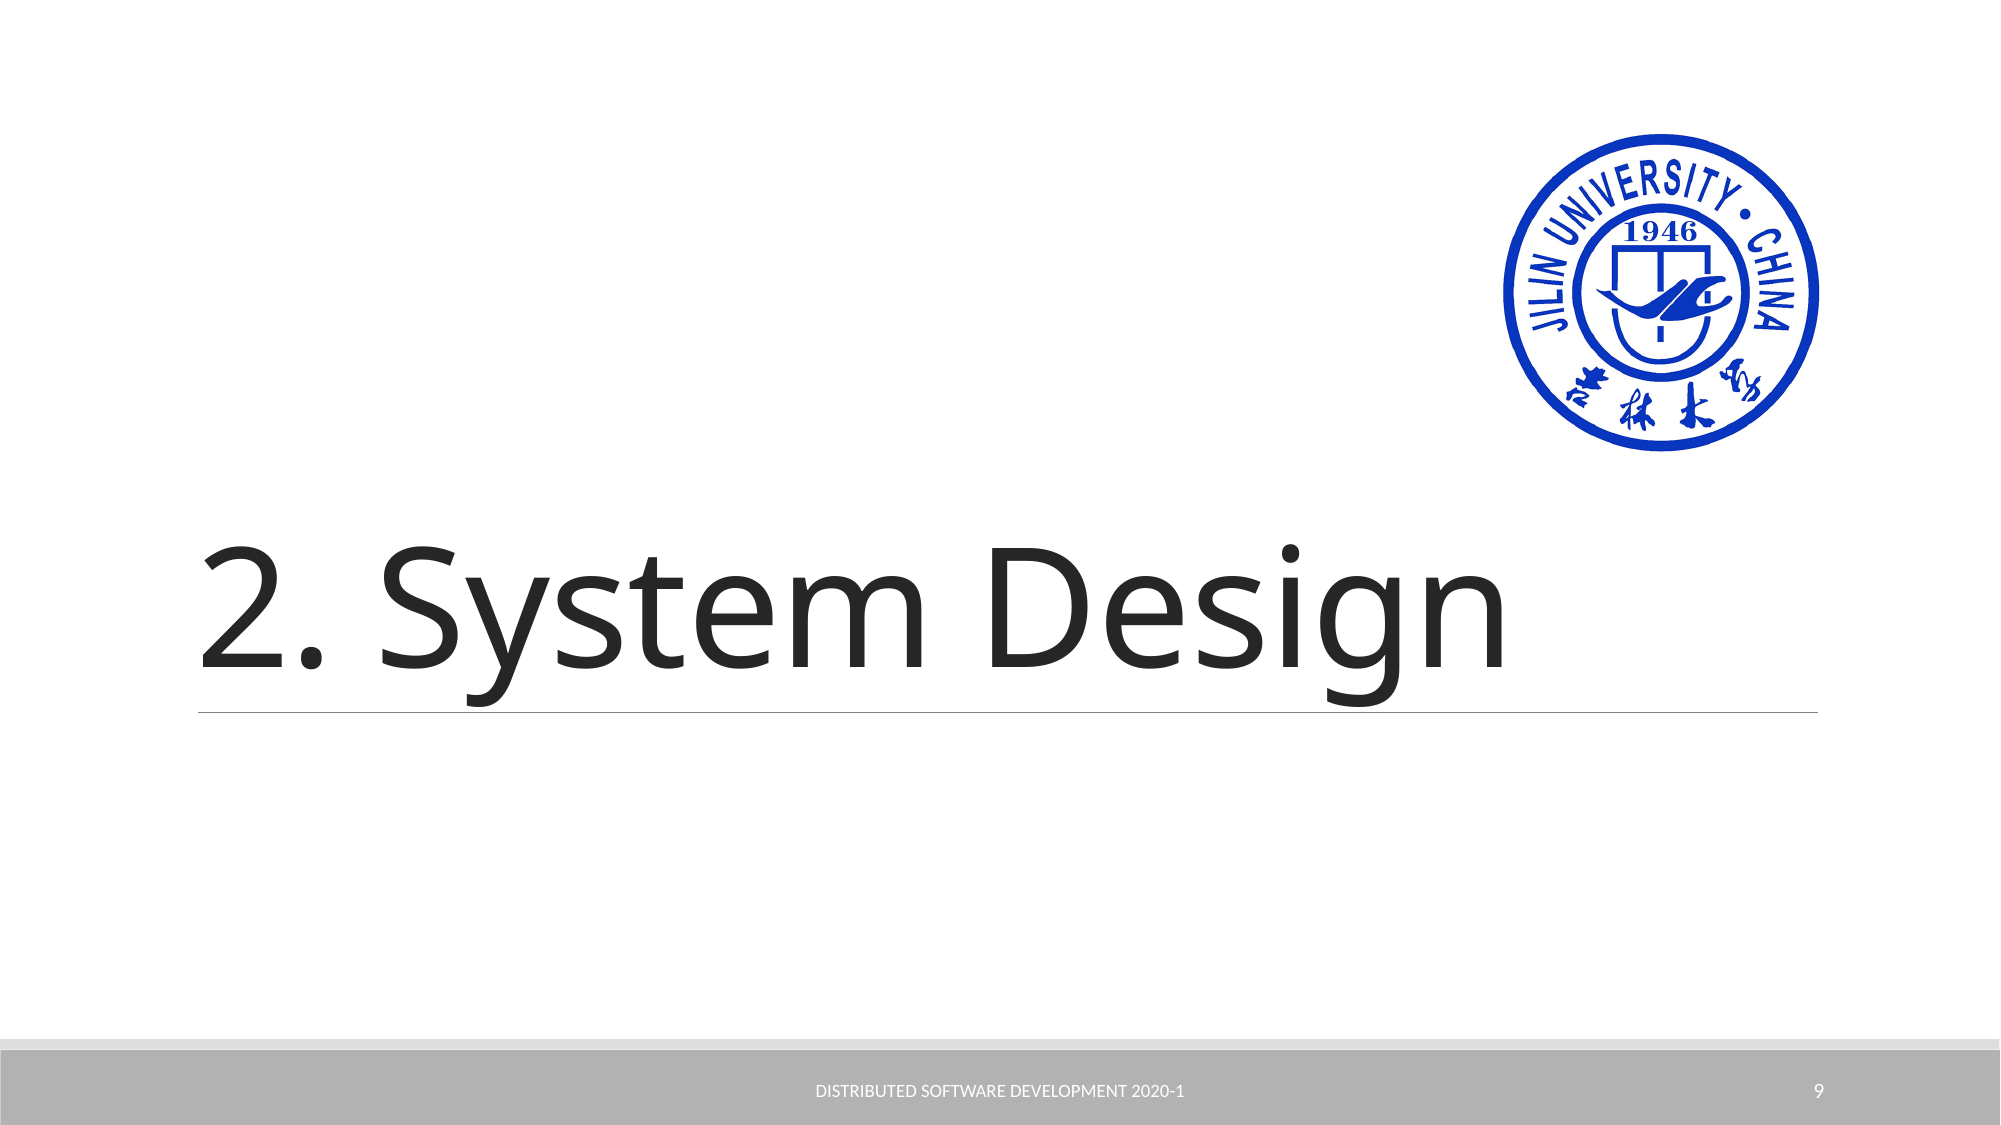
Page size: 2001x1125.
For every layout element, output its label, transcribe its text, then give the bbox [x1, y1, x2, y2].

footer Distributed Software Development 2020-1 [604, 1059, 1396, 1120]
title 2. System Design [180, 124, 1830, 710]
slide_number 9 [1624, 1059, 1840, 1120]
